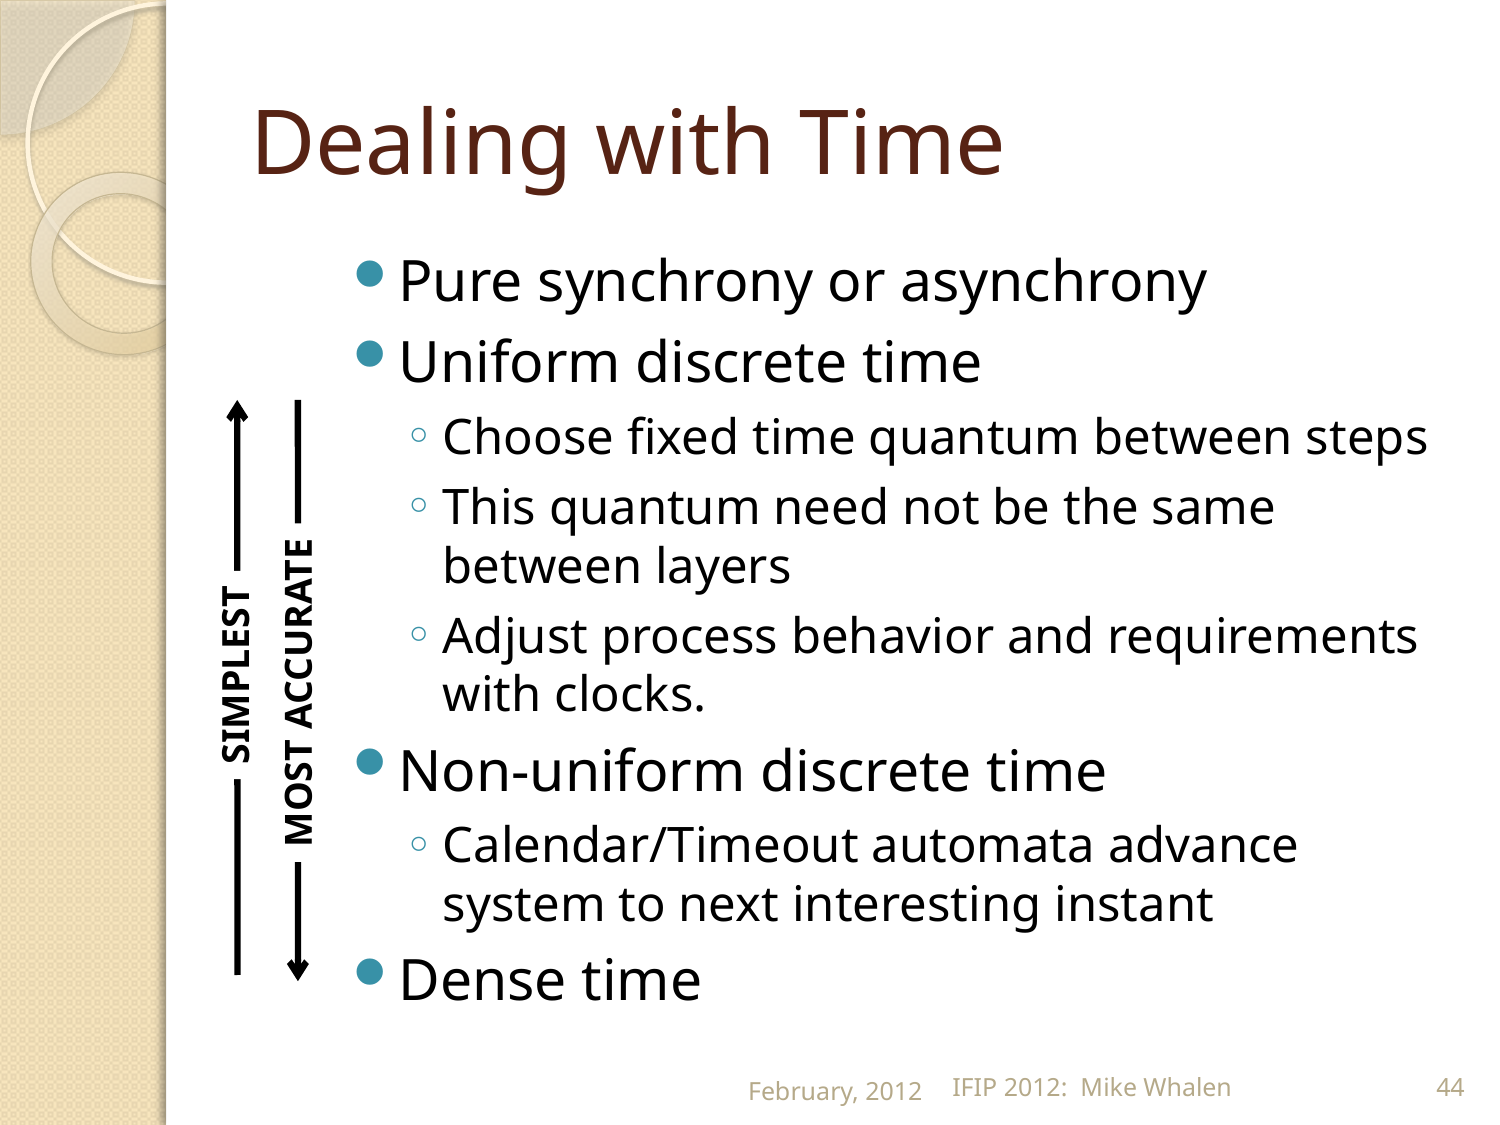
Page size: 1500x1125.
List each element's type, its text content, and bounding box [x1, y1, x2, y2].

slide_number 44 [1413, 1034, 1488, 1113]
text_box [203, 399, 266, 976]
list Pure synchrony or asynchrony Uniform discrete time Choose fixed time quantum between steps This quantum need not be the same between layers Adjust process behavior and requirements with clocks. Non-uniform discrete time Calendar/Timeout automata advance system to next interesting instant Dense time [324, 237, 1463, 1075]
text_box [268, 399, 328, 982]
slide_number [587, 1034, 937, 1113]
footer IFIP 2012: Mike Whalen [937, 1034, 1413, 1113]
title Dealing with Time [235, 45, 1466, 233]
